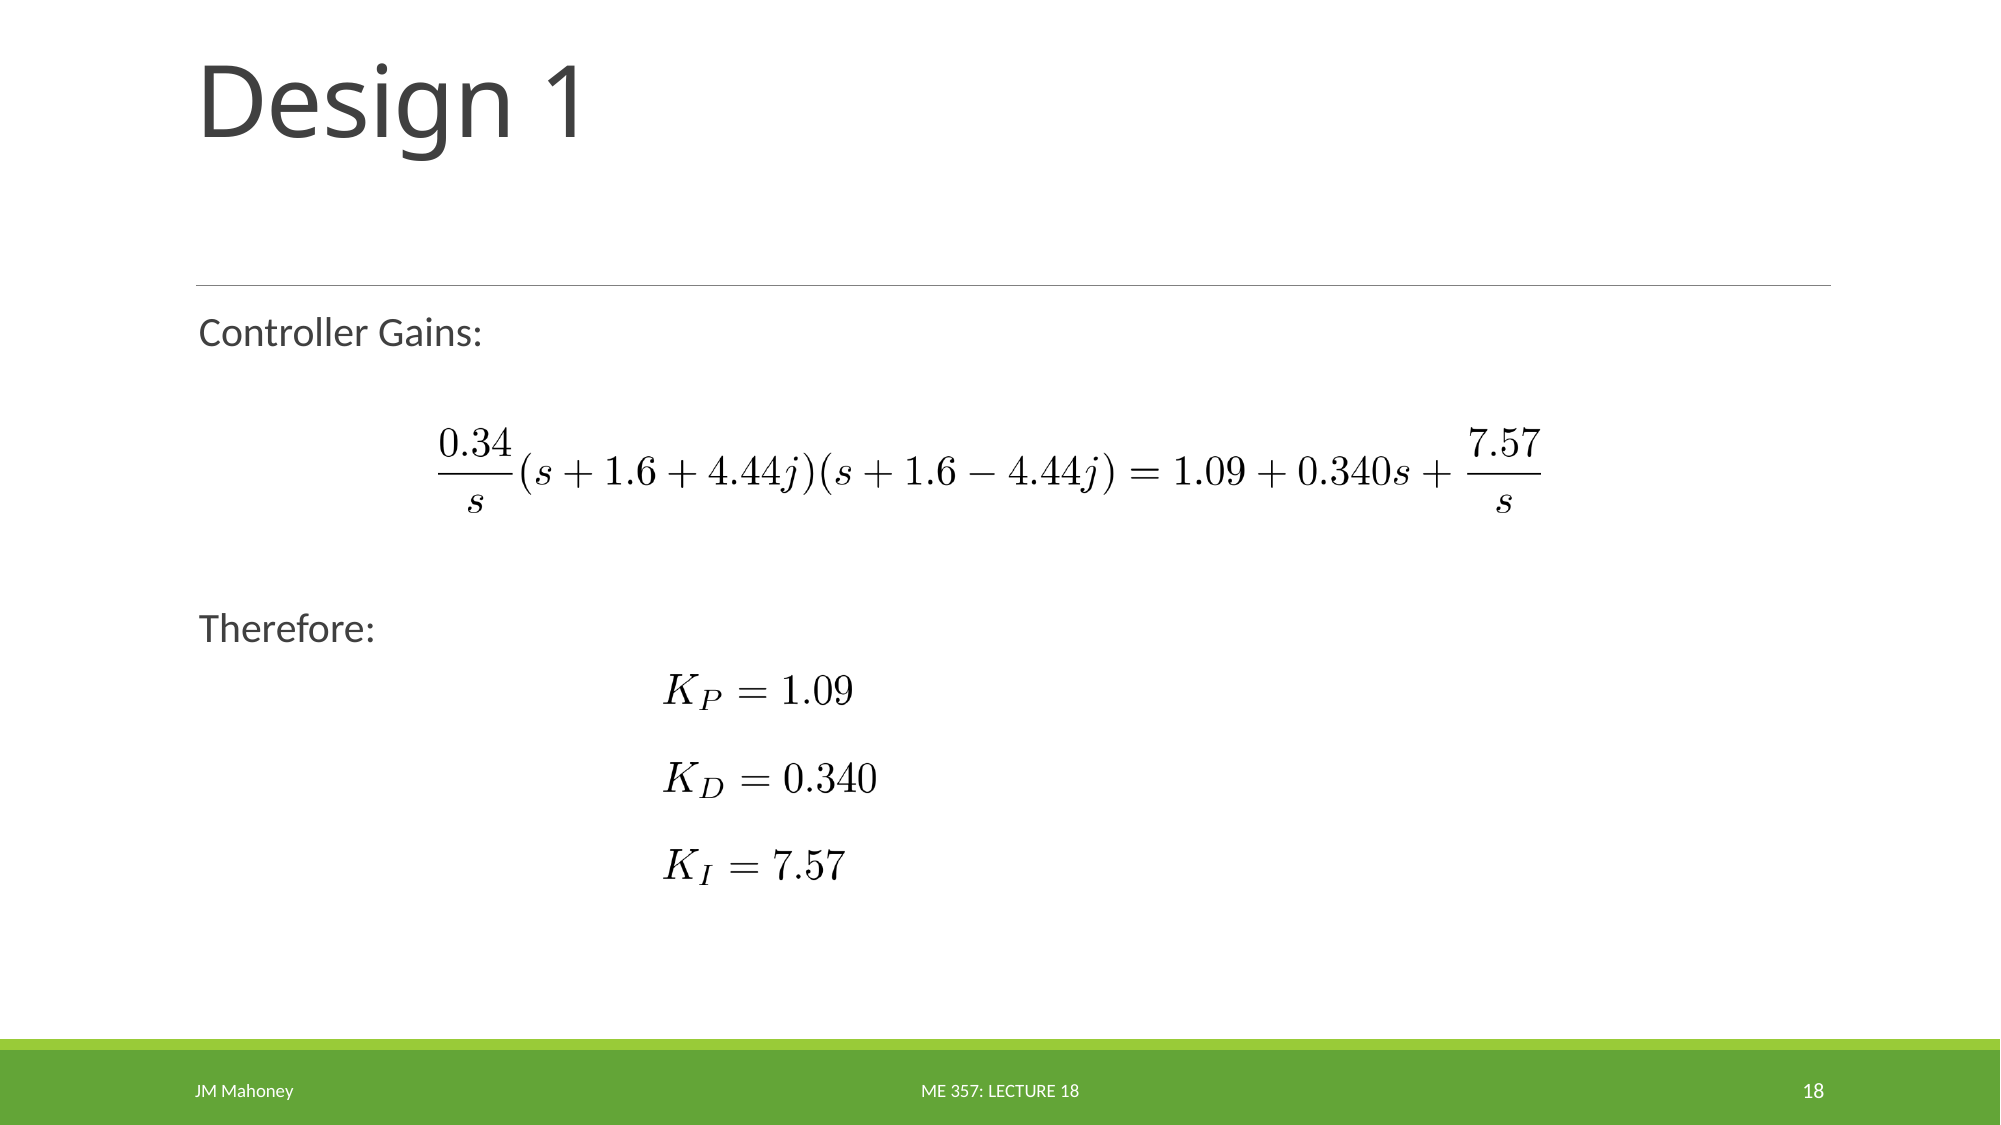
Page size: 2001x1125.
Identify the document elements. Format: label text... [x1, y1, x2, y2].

footer ME 357: Lecture 18 [604, 1059, 1396, 1120]
picture [662, 761, 876, 798]
slide_number JM Mahoney [180, 1059, 586, 1120]
picture [662, 849, 845, 886]
list Controller Gains: Therefore: [180, 302, 1830, 963]
picture [662, 674, 853, 711]
picture [438, 426, 1541, 514]
slide_number 18 [1624, 1059, 1840, 1120]
